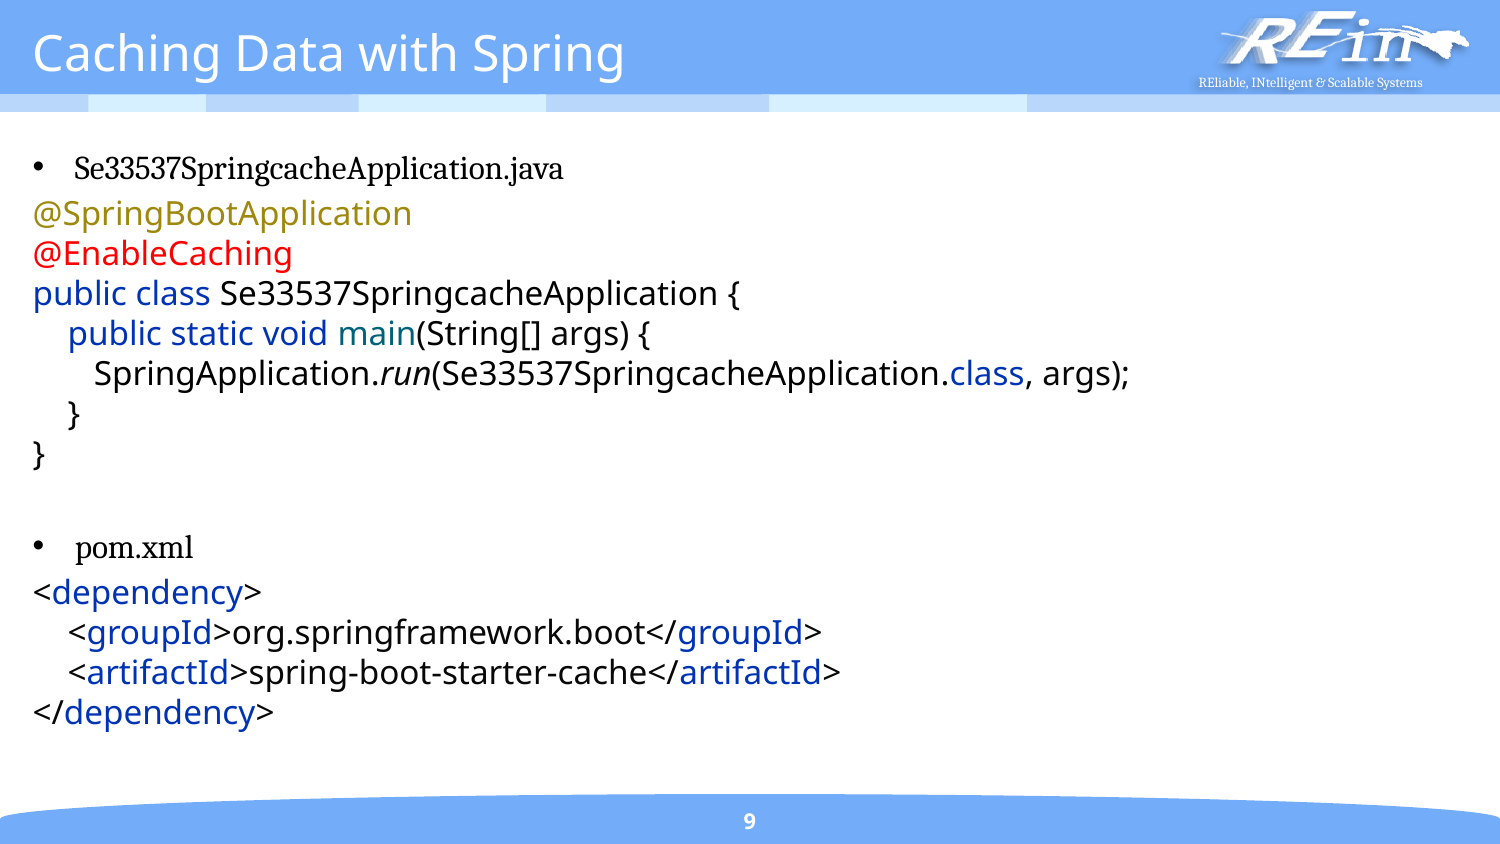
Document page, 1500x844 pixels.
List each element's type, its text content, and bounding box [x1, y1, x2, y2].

title Caching Data with Spring [17, 17, 1136, 86]
list Se33537SpringcacheApplication.java @SpringBootApplication @EnableCaching public class Se33537SpringcacheApplication { public static void main(String[] args) { SpringApplication.run(Se33537SpringcacheApplication.class, args); } } pom.xml <dependency> <groupId>org.springframework.boot</groupId> <artifactId>spring-boot-starter-cache</artifactId> </dependency> [17, 138, 1459, 844]
slide_number 9 [667, 802, 833, 842]
